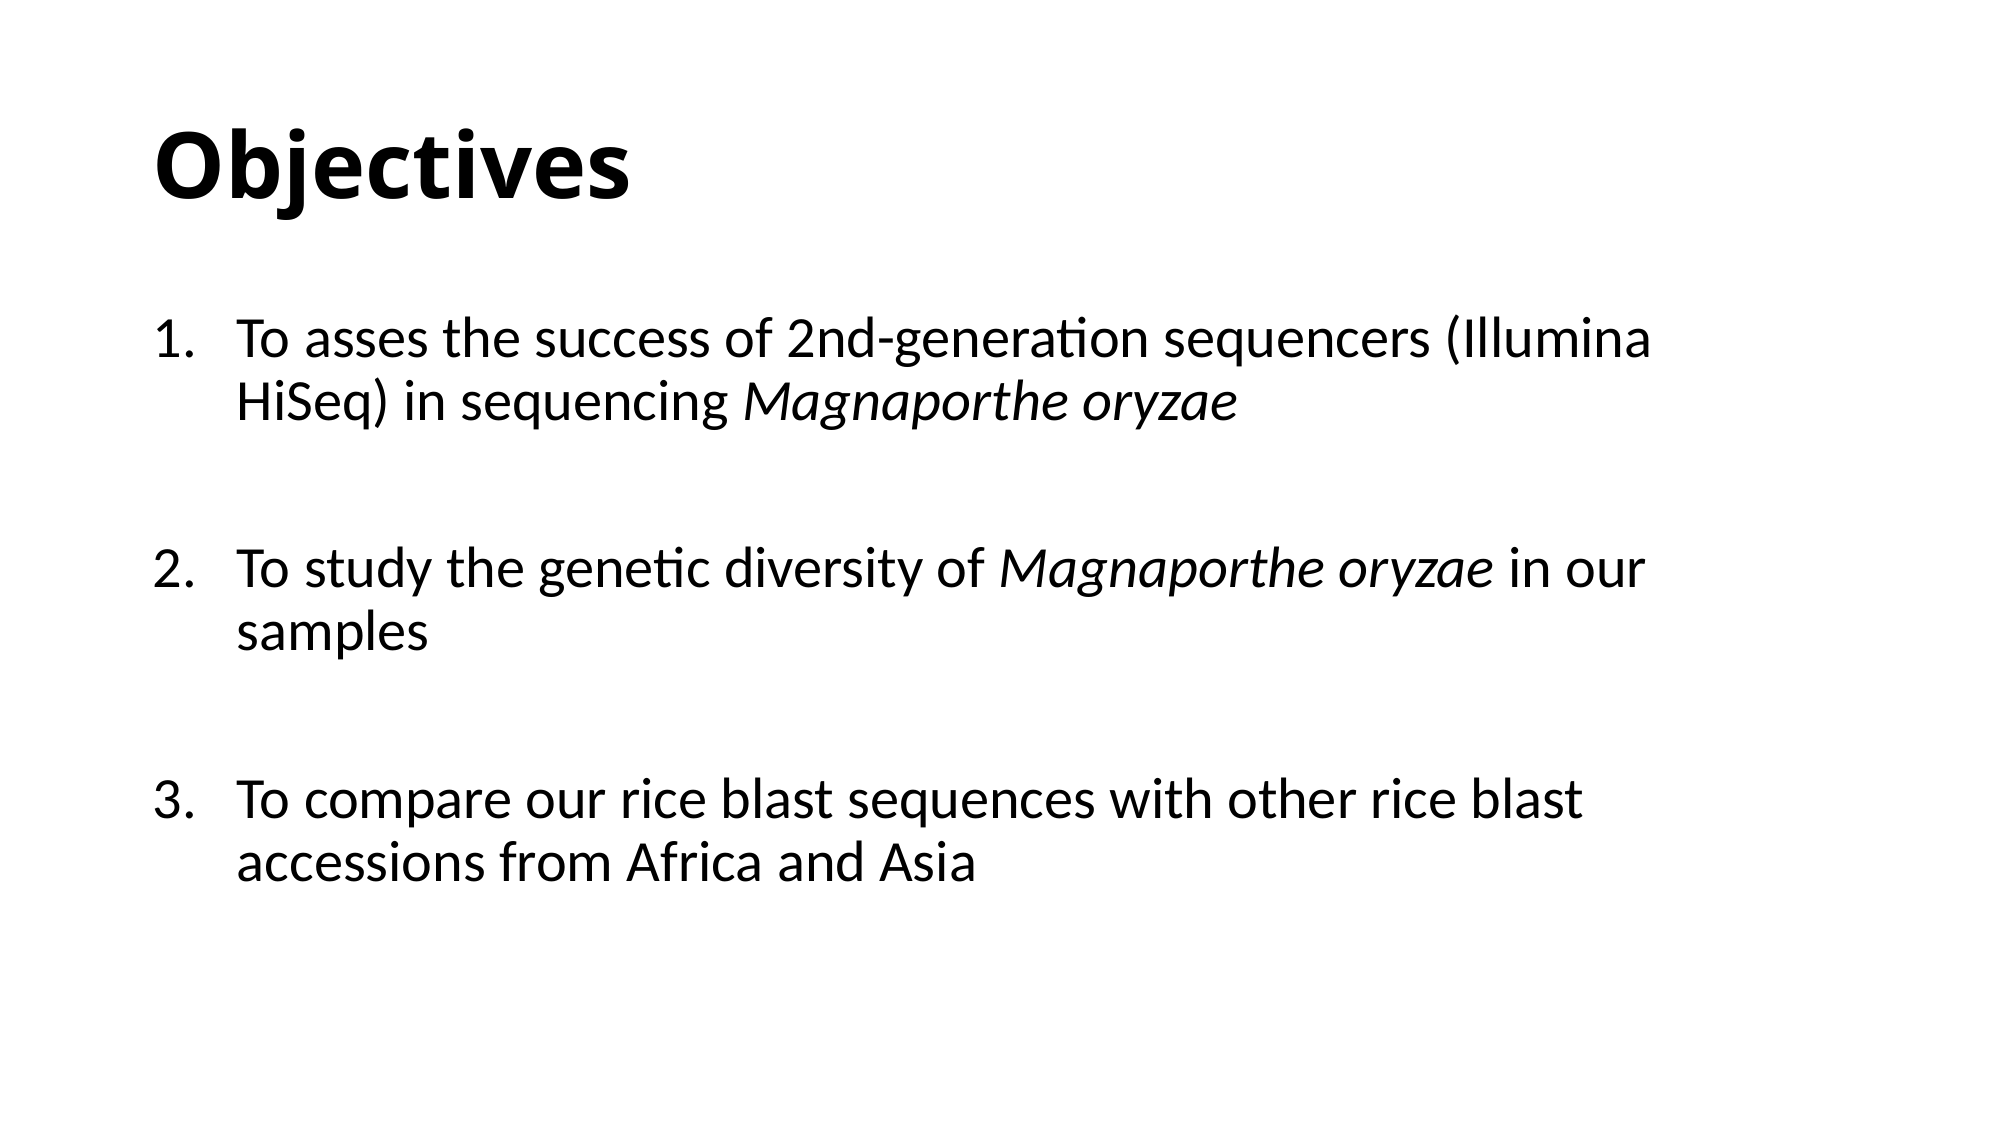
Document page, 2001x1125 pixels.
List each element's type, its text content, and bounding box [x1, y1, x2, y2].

list To asses the success of 2nd-generation sequencers (Illumina HiSeq) in sequencing Magnaporthe oryzae To study the genetic diversity of Magnaporthe oryzae in our samples To compare our rice blast sequences with other rice blast accessions from Africa and Asia [137, 299, 1863, 1014]
title Objectives [137, 59, 1863, 278]
